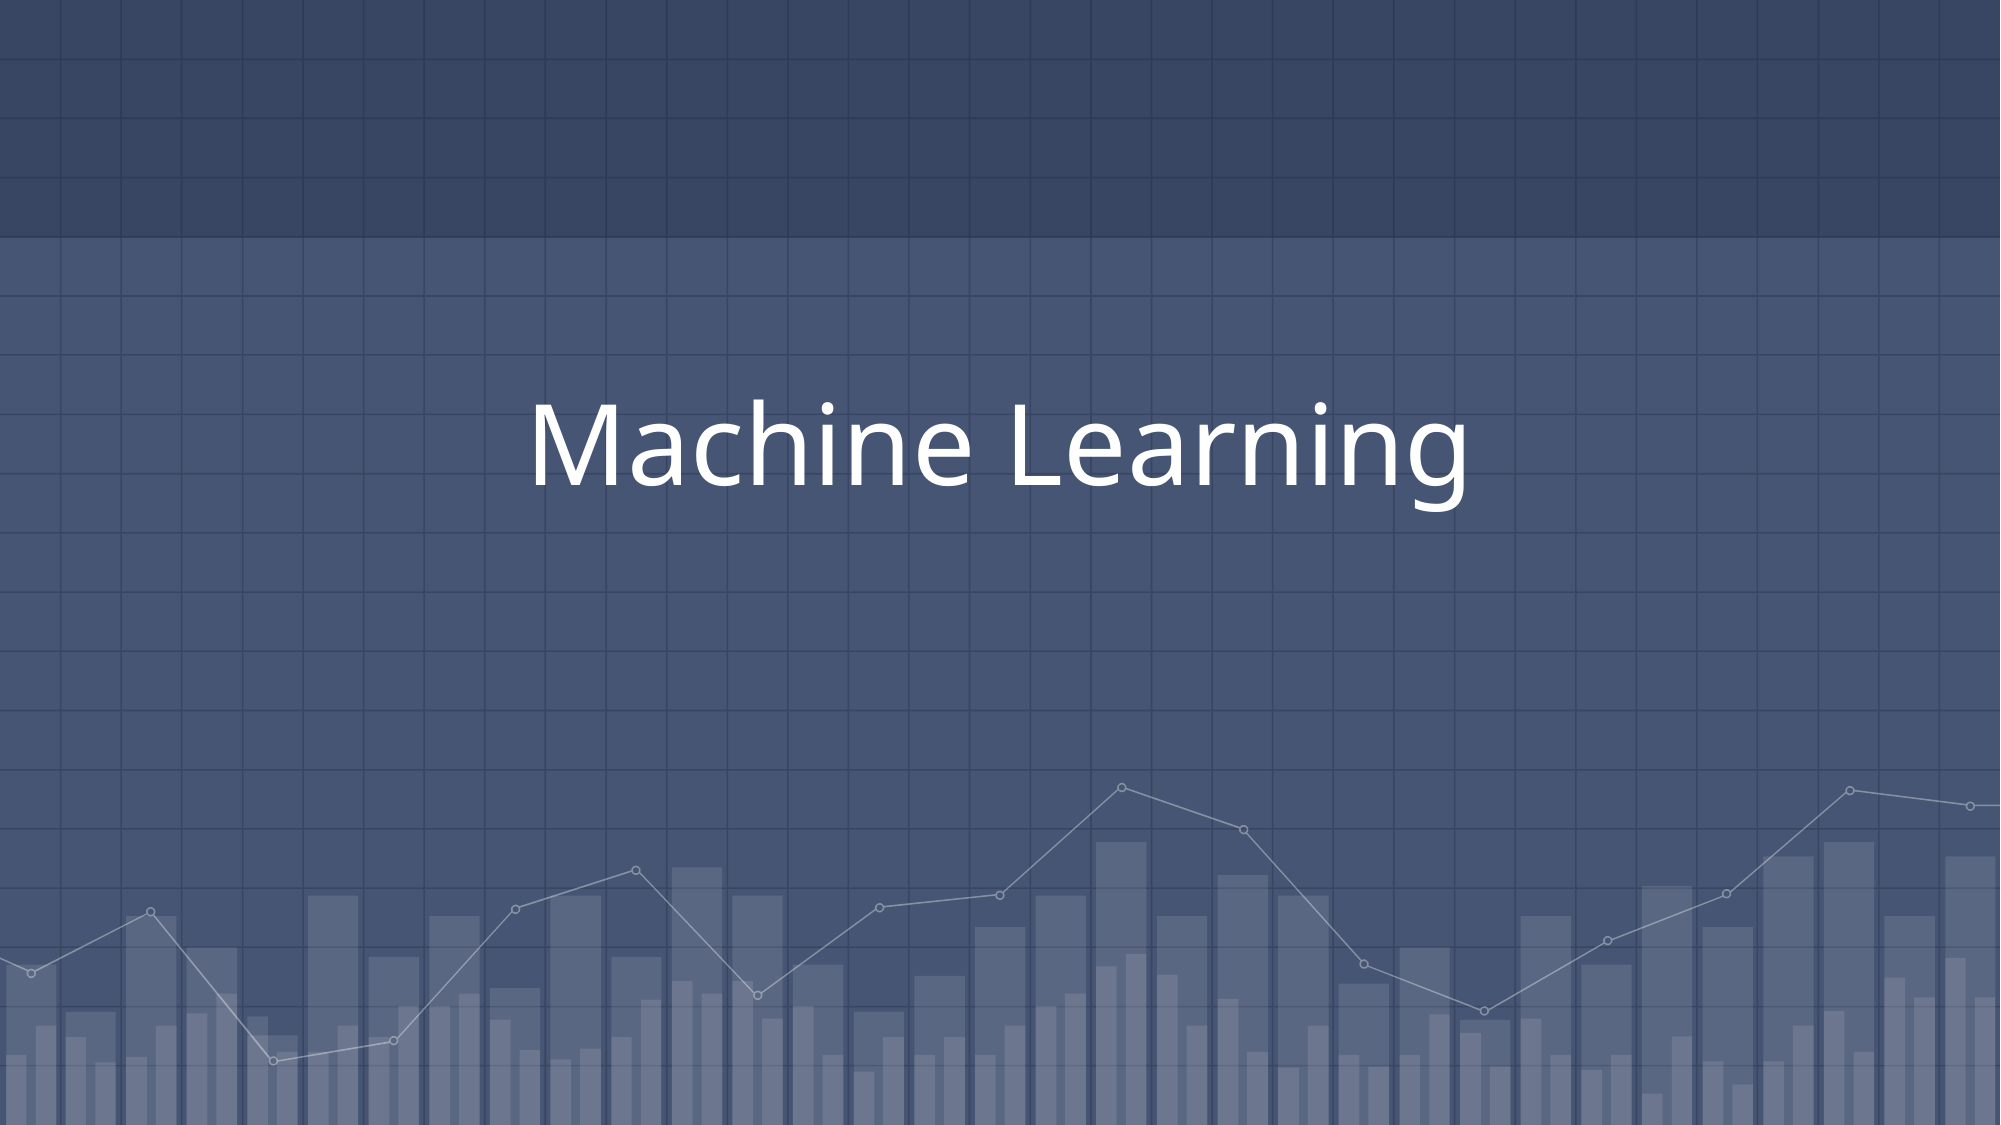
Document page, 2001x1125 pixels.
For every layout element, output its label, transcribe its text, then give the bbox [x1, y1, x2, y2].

title Machine Learning [159, 357, 1841, 546]
